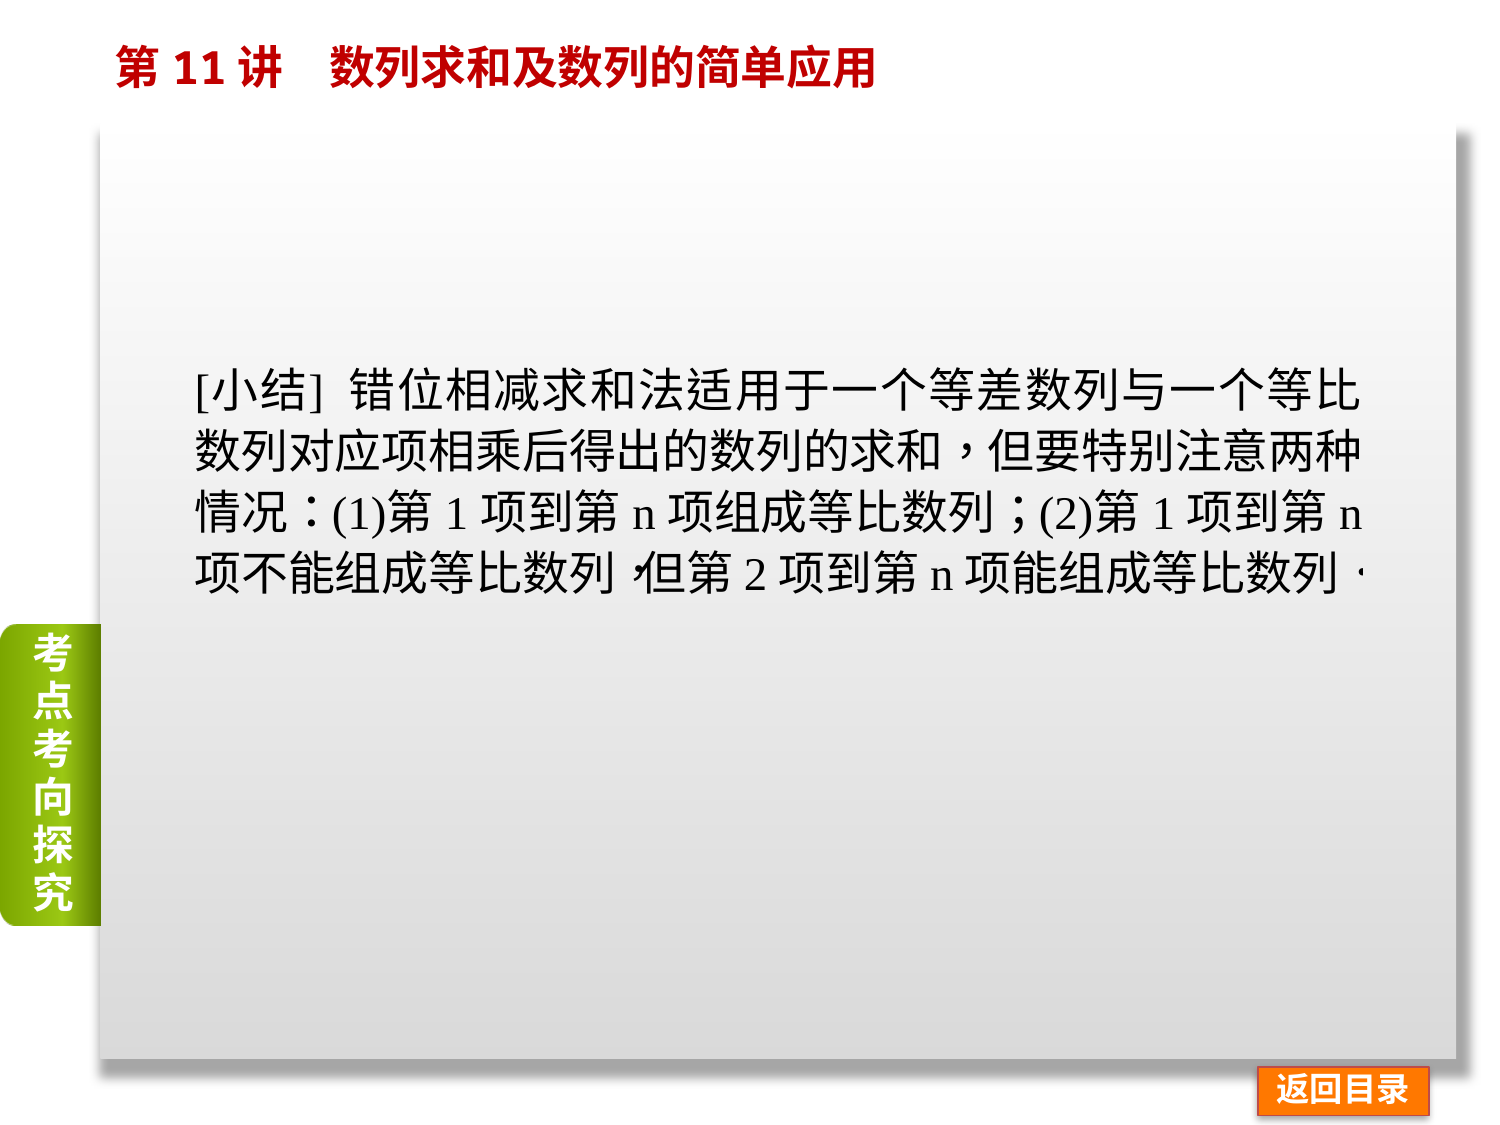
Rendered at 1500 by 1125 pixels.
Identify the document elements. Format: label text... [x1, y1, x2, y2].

picture [0, 623, 101, 927]
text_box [194, 360, 1363, 1001]
text_box 返回目录 [1257, 1066, 1430, 1116]
text_box 第11讲 数列求和及数列的简单应用 [100, 27, 1199, 106]
